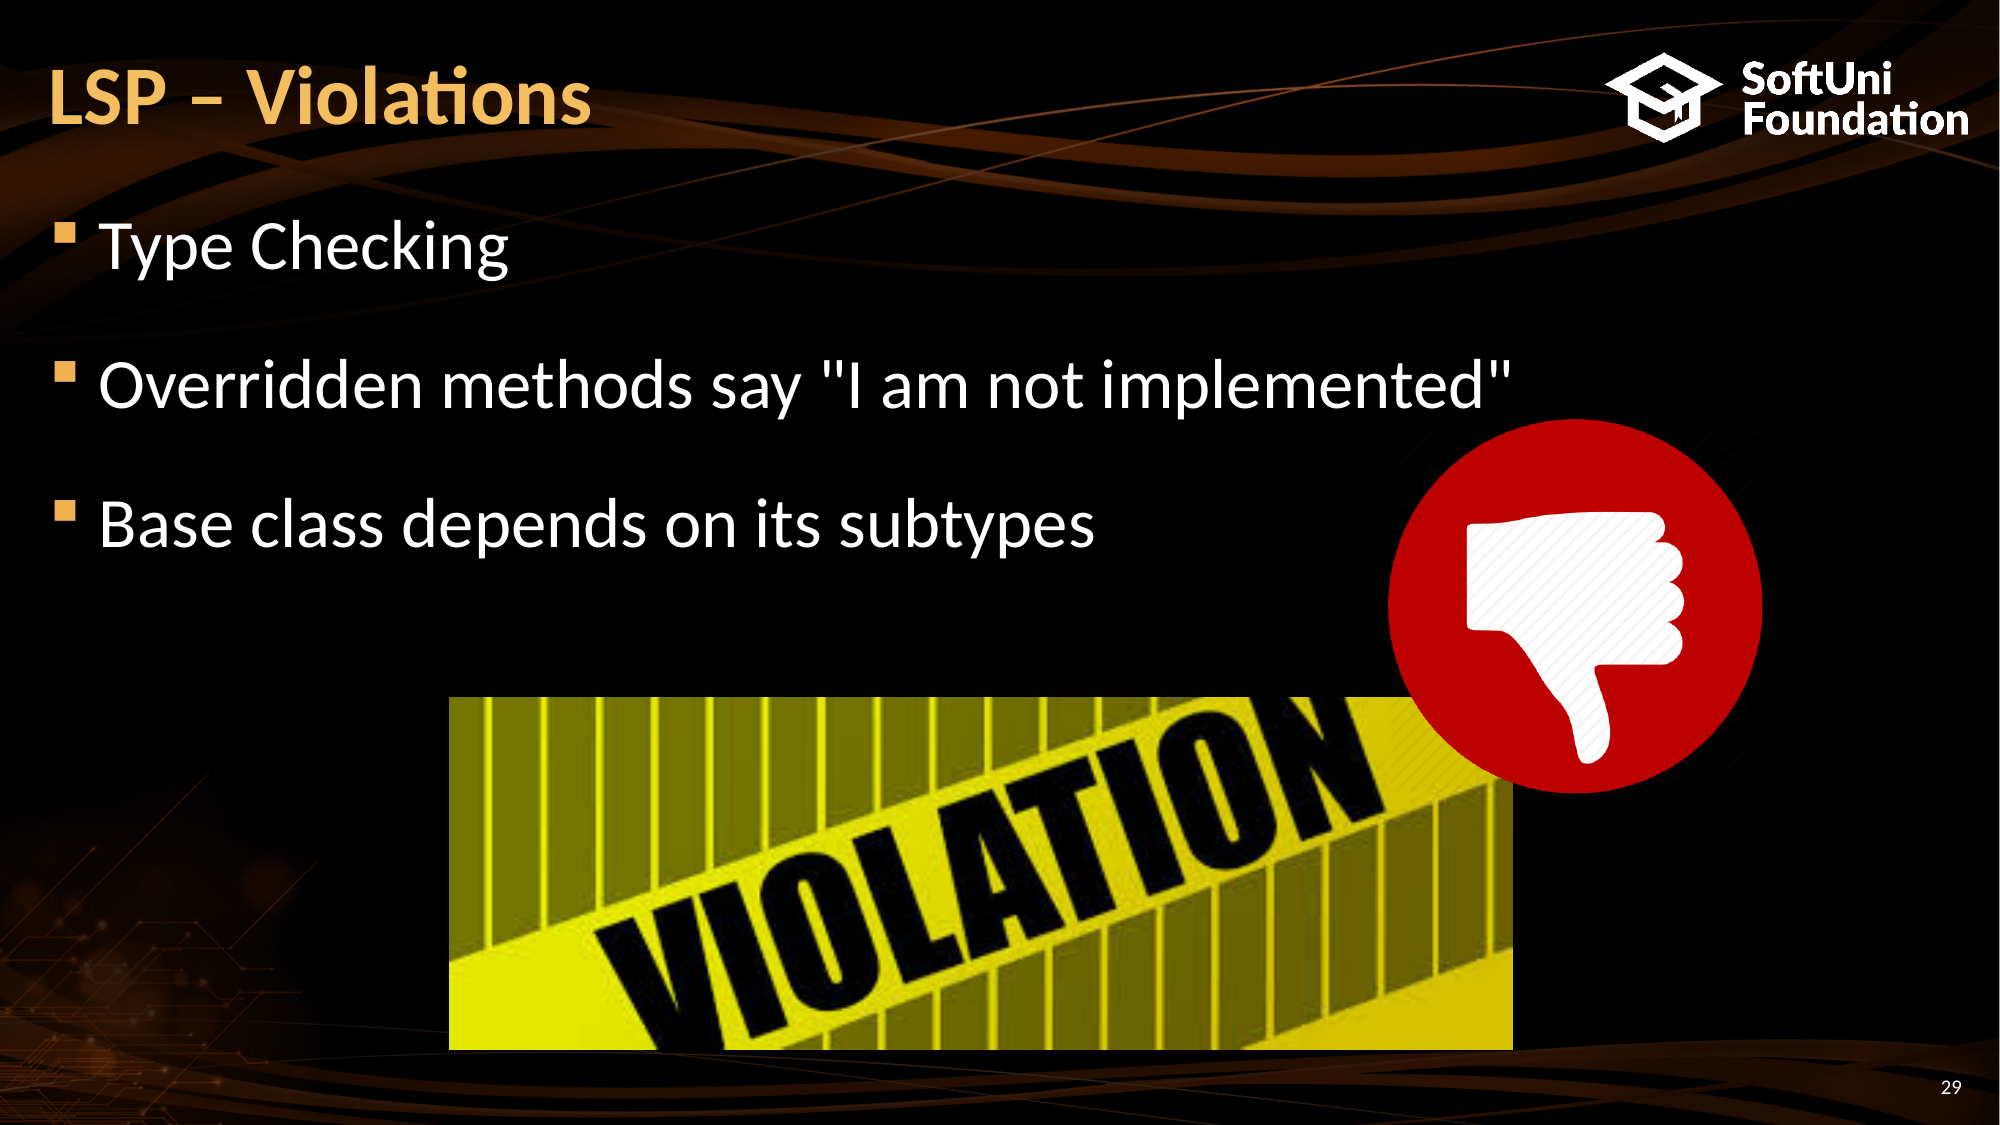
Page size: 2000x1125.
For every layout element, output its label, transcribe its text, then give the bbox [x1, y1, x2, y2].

picture [0, 0, 2000, 1125]
title LSP – Violations [30, 6, 1602, 189]
list Type Checking Overridden methods say "I am not implemented" Base class depends on its subtypes [31, 188, 1968, 1103]
